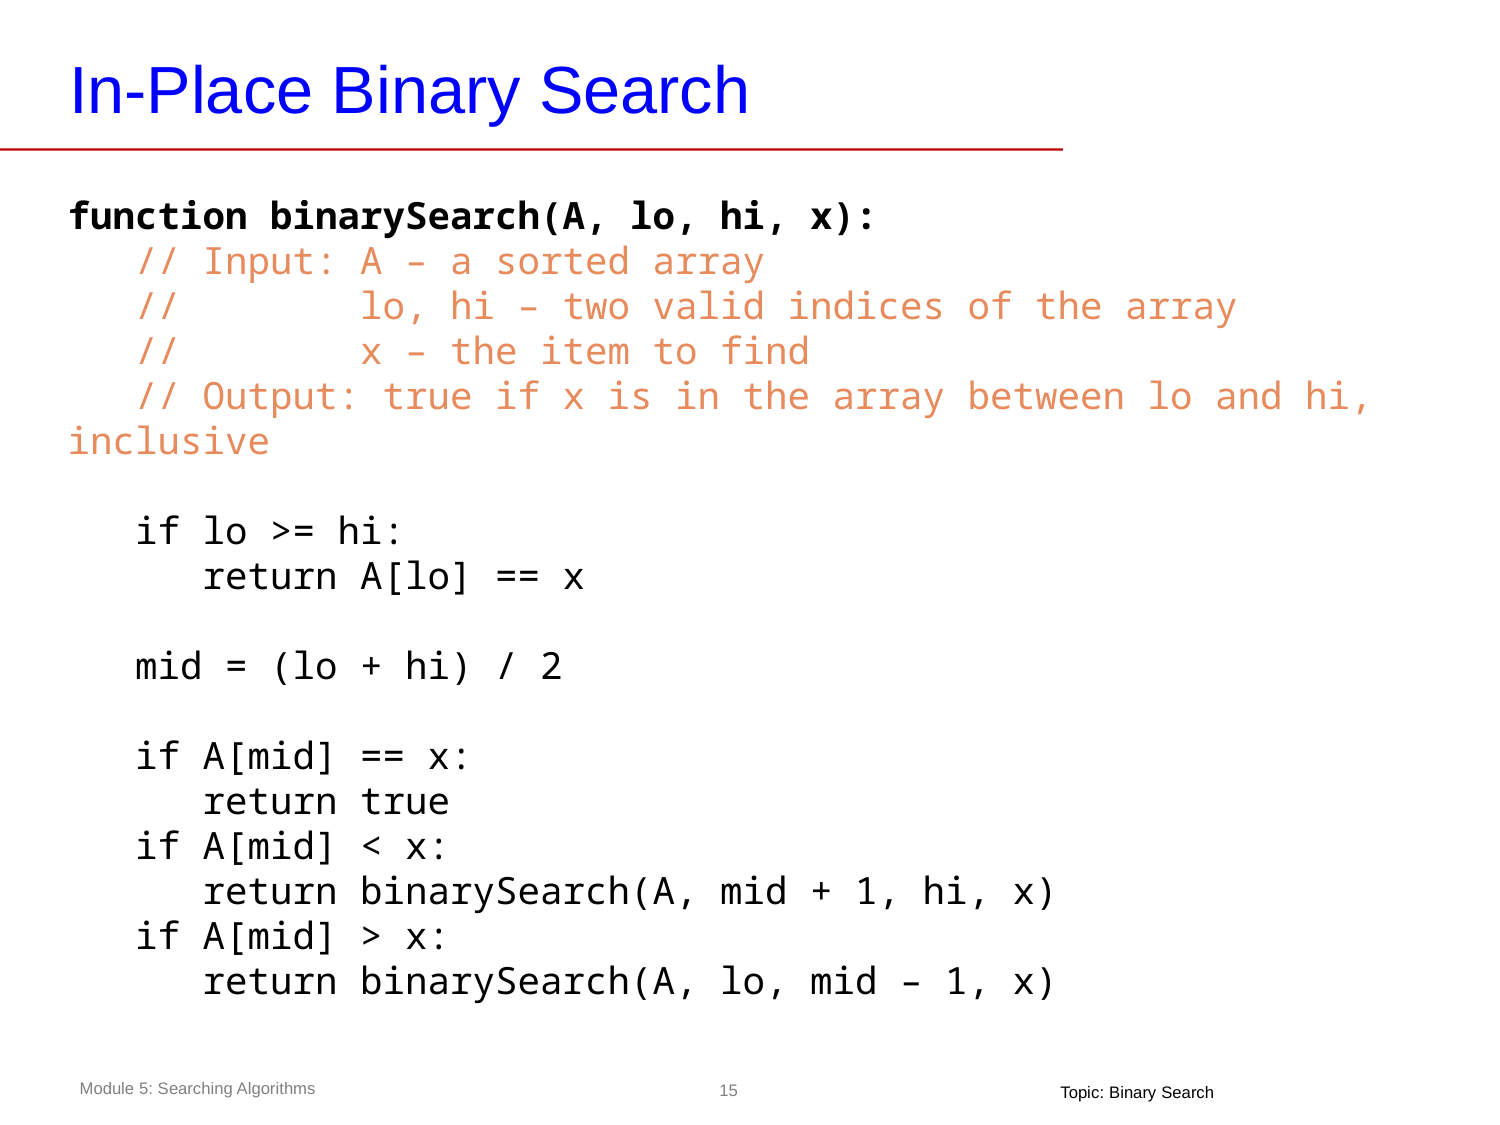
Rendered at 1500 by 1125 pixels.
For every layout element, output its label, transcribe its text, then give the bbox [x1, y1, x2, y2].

text_box function binarySearch(A, lo, hi, x): // Input: A – a sorted array // lo, hi – two valid indices of the array // x – the item to find // Output: true if x is in the array between lo and hi, inclusive if lo >= hi: return A[lo] == x mid = (lo + hi) / 2 if A[mid] == x: return true if A[mid] < x: return binarySearch(A, mid + 1, hi, x) if A[mid] > x: return binarySearch(A, lo, mid – 1, x) [53, 184, 1500, 1055]
text_box Topic: Binary Search [1045, 1082, 1230, 1108]
title In-Place Binary Search [57, 41, 1173, 133]
